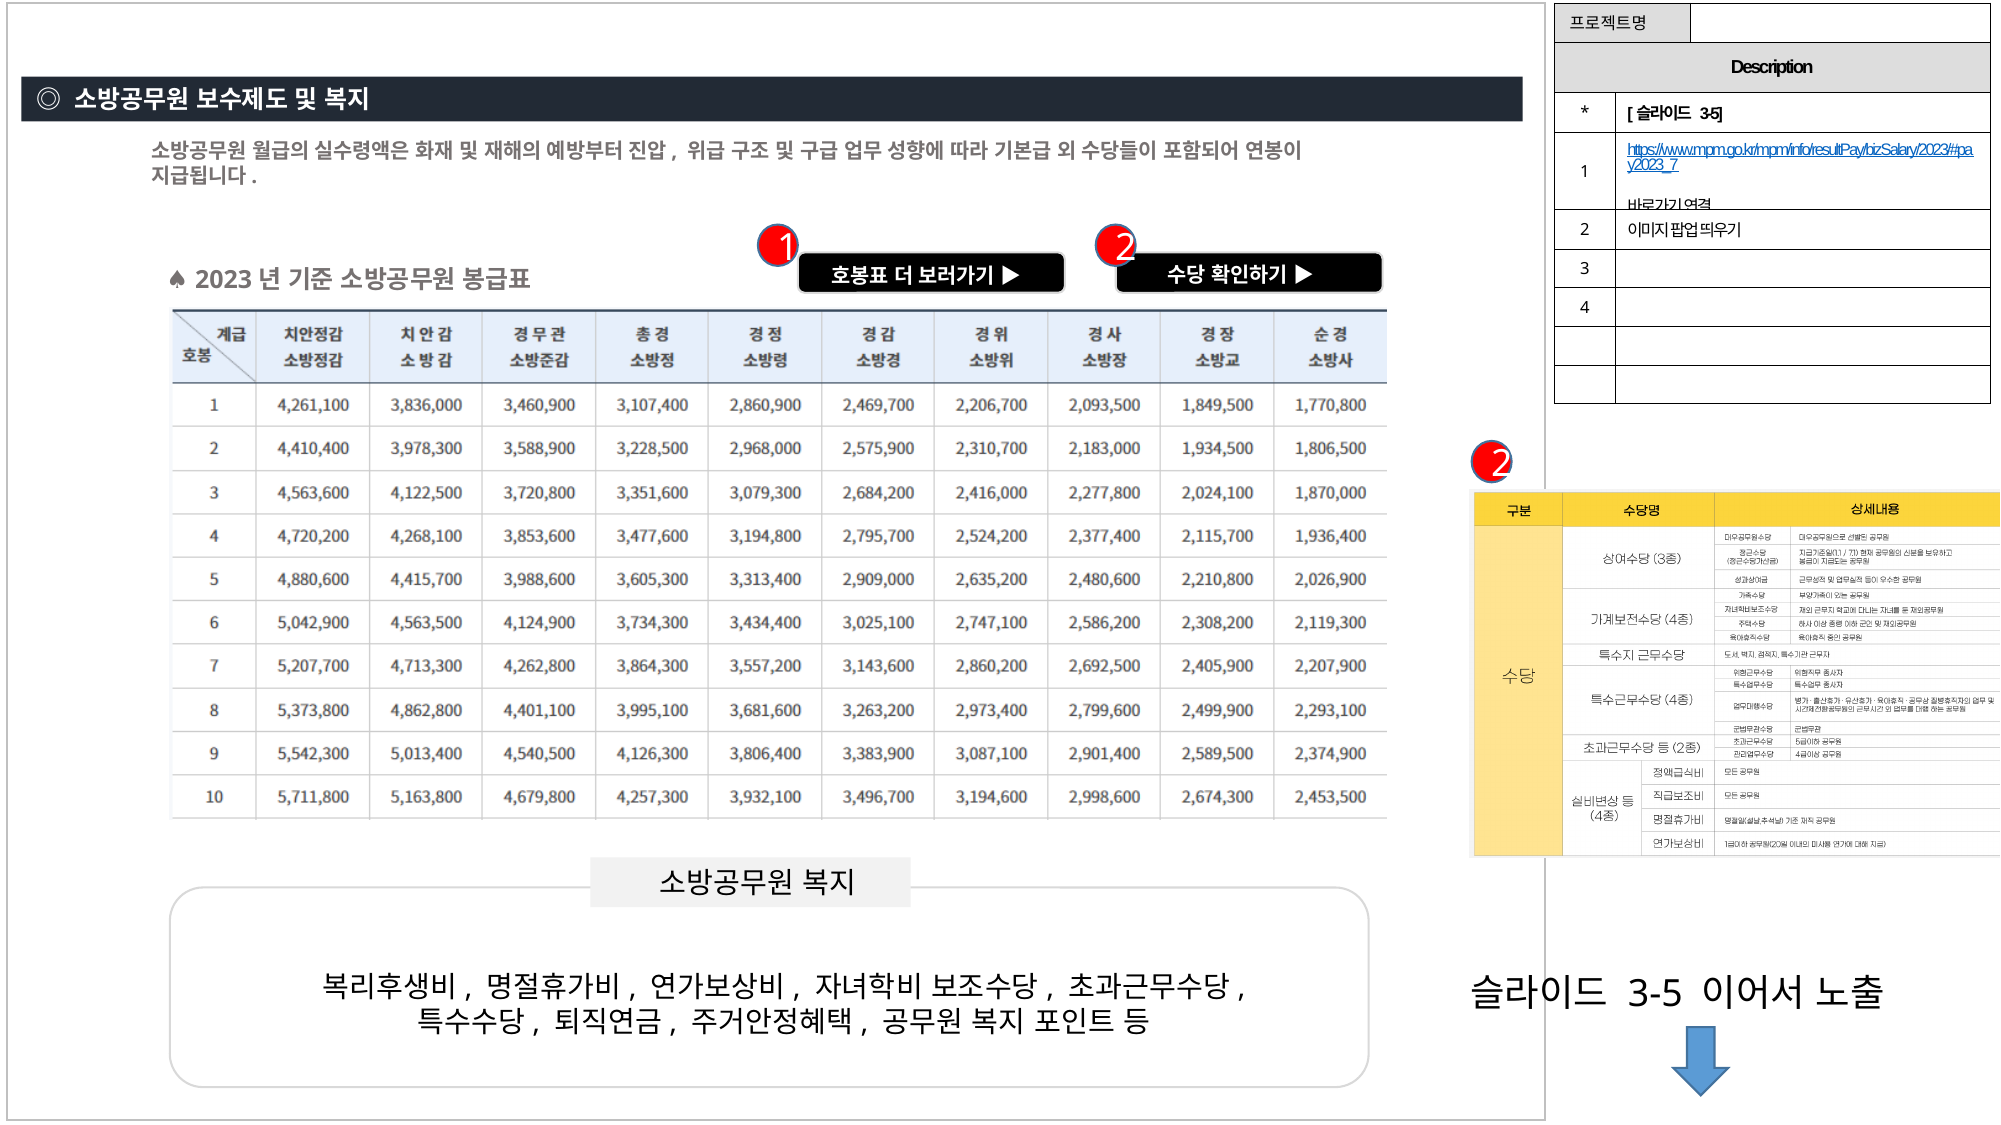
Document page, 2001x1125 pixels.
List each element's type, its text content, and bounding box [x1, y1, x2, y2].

text_box 2 [1470, 439, 1513, 484]
table_cell 2 [1555, 210, 1615, 249]
text_box ◎ 소방공무원 보수제도 및 복지 [21, 76, 1523, 122]
picture [169, 307, 1387, 820]
picture [1469, 489, 2000, 858]
table_header 프로젝트명 [1555, 4, 1690, 42]
table_cell [슬라이드 3-5] [1616, 93, 1990, 132]
text_box [1670, 1026, 1731, 1097]
table_cell 이미지 팝업 띄우기 [1616, 210, 1990, 249]
table_cell [1555, 366, 1615, 403]
table_cell [1616, 288, 1990, 326]
table_cell 3 [1555, 250, 1615, 287]
text_box [797, 251, 1065, 256]
table_cell [1616, 366, 1990, 403]
text_box 소방공무원 월급의 실수령액은 화재 및 재해의 예방부터 진압, 위급 구조 및 구급 업무 성향에 따라 기본급 외 수당들이 포함되어 연봉이 지급됩니다. [136, 130, 1365, 221]
text_box 호봉표 더 보러가기 ▶ [816, 255, 1076, 296]
table_cell https://www.mpm.go.kr/mpm/info/resultPay/bizSalary/2023/#pay2023_7 바로가기 연결 [1616, 133, 1990, 209]
text_box 1 [756, 223, 799, 256]
table_cell 4 [1555, 288, 1615, 326]
table_cell [1616, 327, 1990, 365]
table_header [1691, 4, 1990, 42]
table_cell Description [1555, 43, 1990, 92]
table_cell [1555, 327, 1615, 365]
text_box 복리후생비, 명절휴가비, 연가보상비, 자녀학비 보조수당, 초과근무수당, 특수수당, 퇴직연금, 주거안정혜택, 공무원 복지 포인트 등 [257, 960, 1311, 1046]
text_box 슬라이드 3-5 이어서 노출 [1455, 961, 1982, 1022]
text_box 2 [1094, 223, 1137, 267]
text_box [168, 886, 1370, 1089]
table_cell 1 [1555, 133, 1615, 209]
text_box 소방공무원 복지 [590, 857, 911, 908]
text_box ♠ 2023년 기준 소방공무원 봉급표 [144, 256, 928, 301]
text_box 수당 확인하기 ▶ [1152, 253, 1413, 294]
table_cell [1616, 250, 1990, 287]
table_cell * [1555, 93, 1615, 132]
text_box [1114, 251, 1381, 294]
